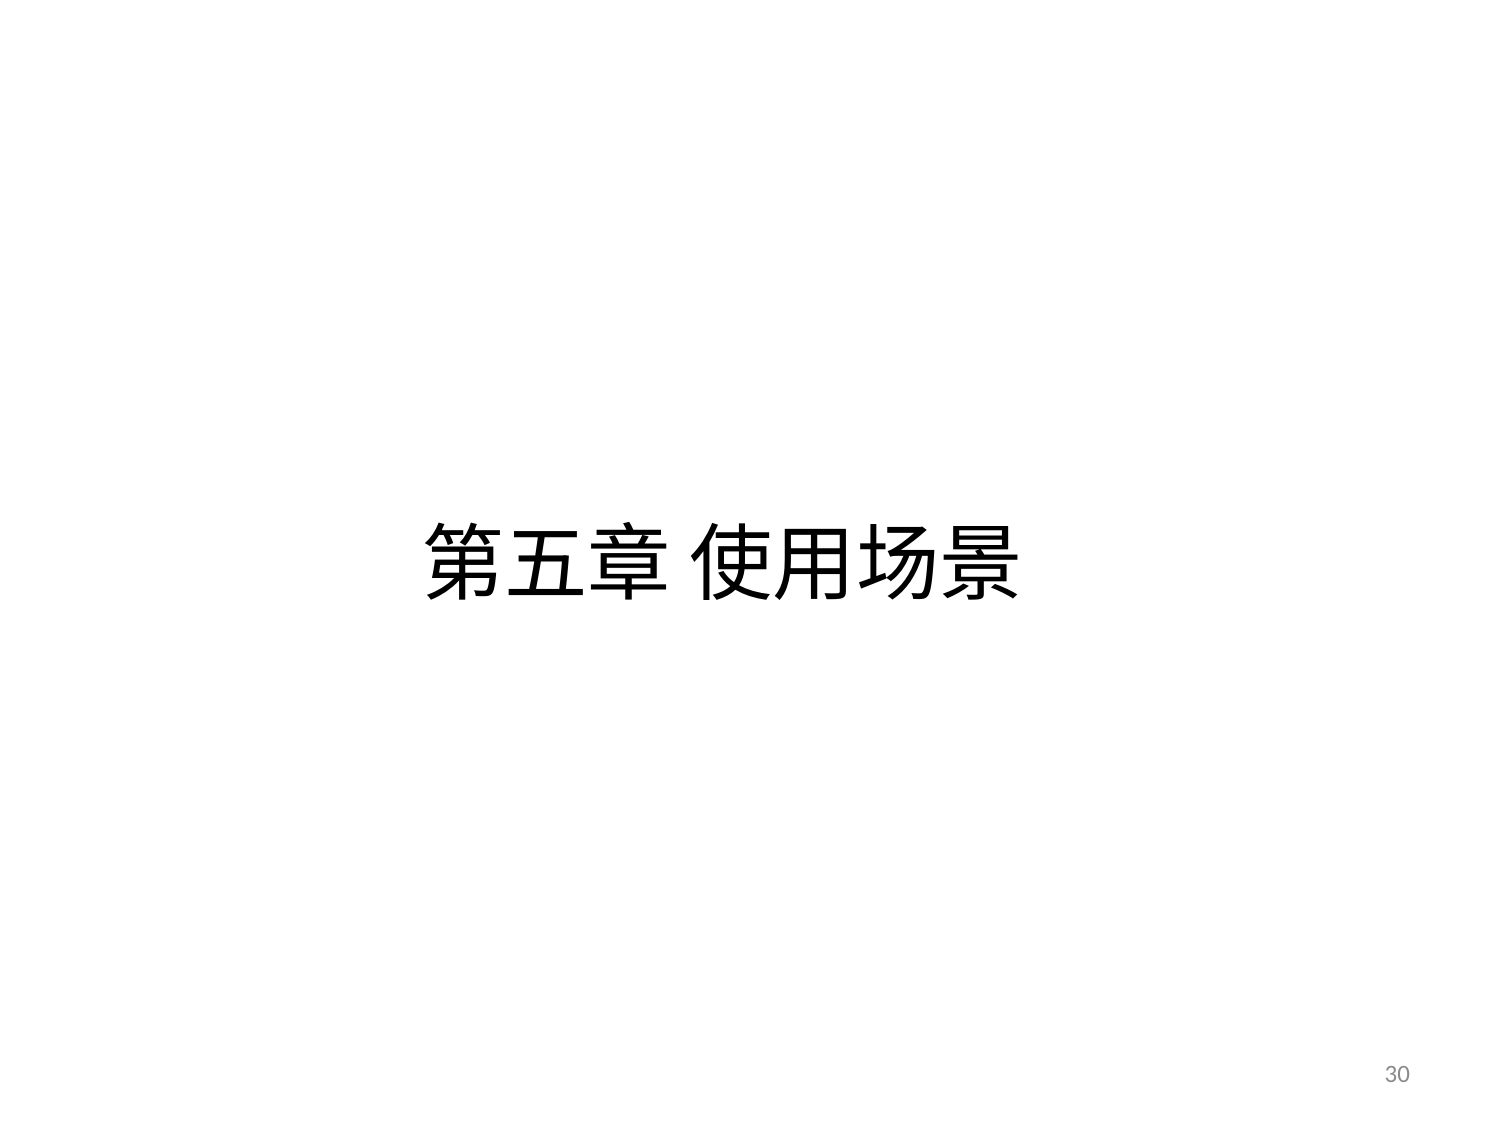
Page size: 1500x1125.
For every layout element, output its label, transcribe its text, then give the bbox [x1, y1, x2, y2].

title 第五章 使用场景 [46, 466, 1397, 655]
slide_number 30 [1074, 1042, 1425, 1103]
